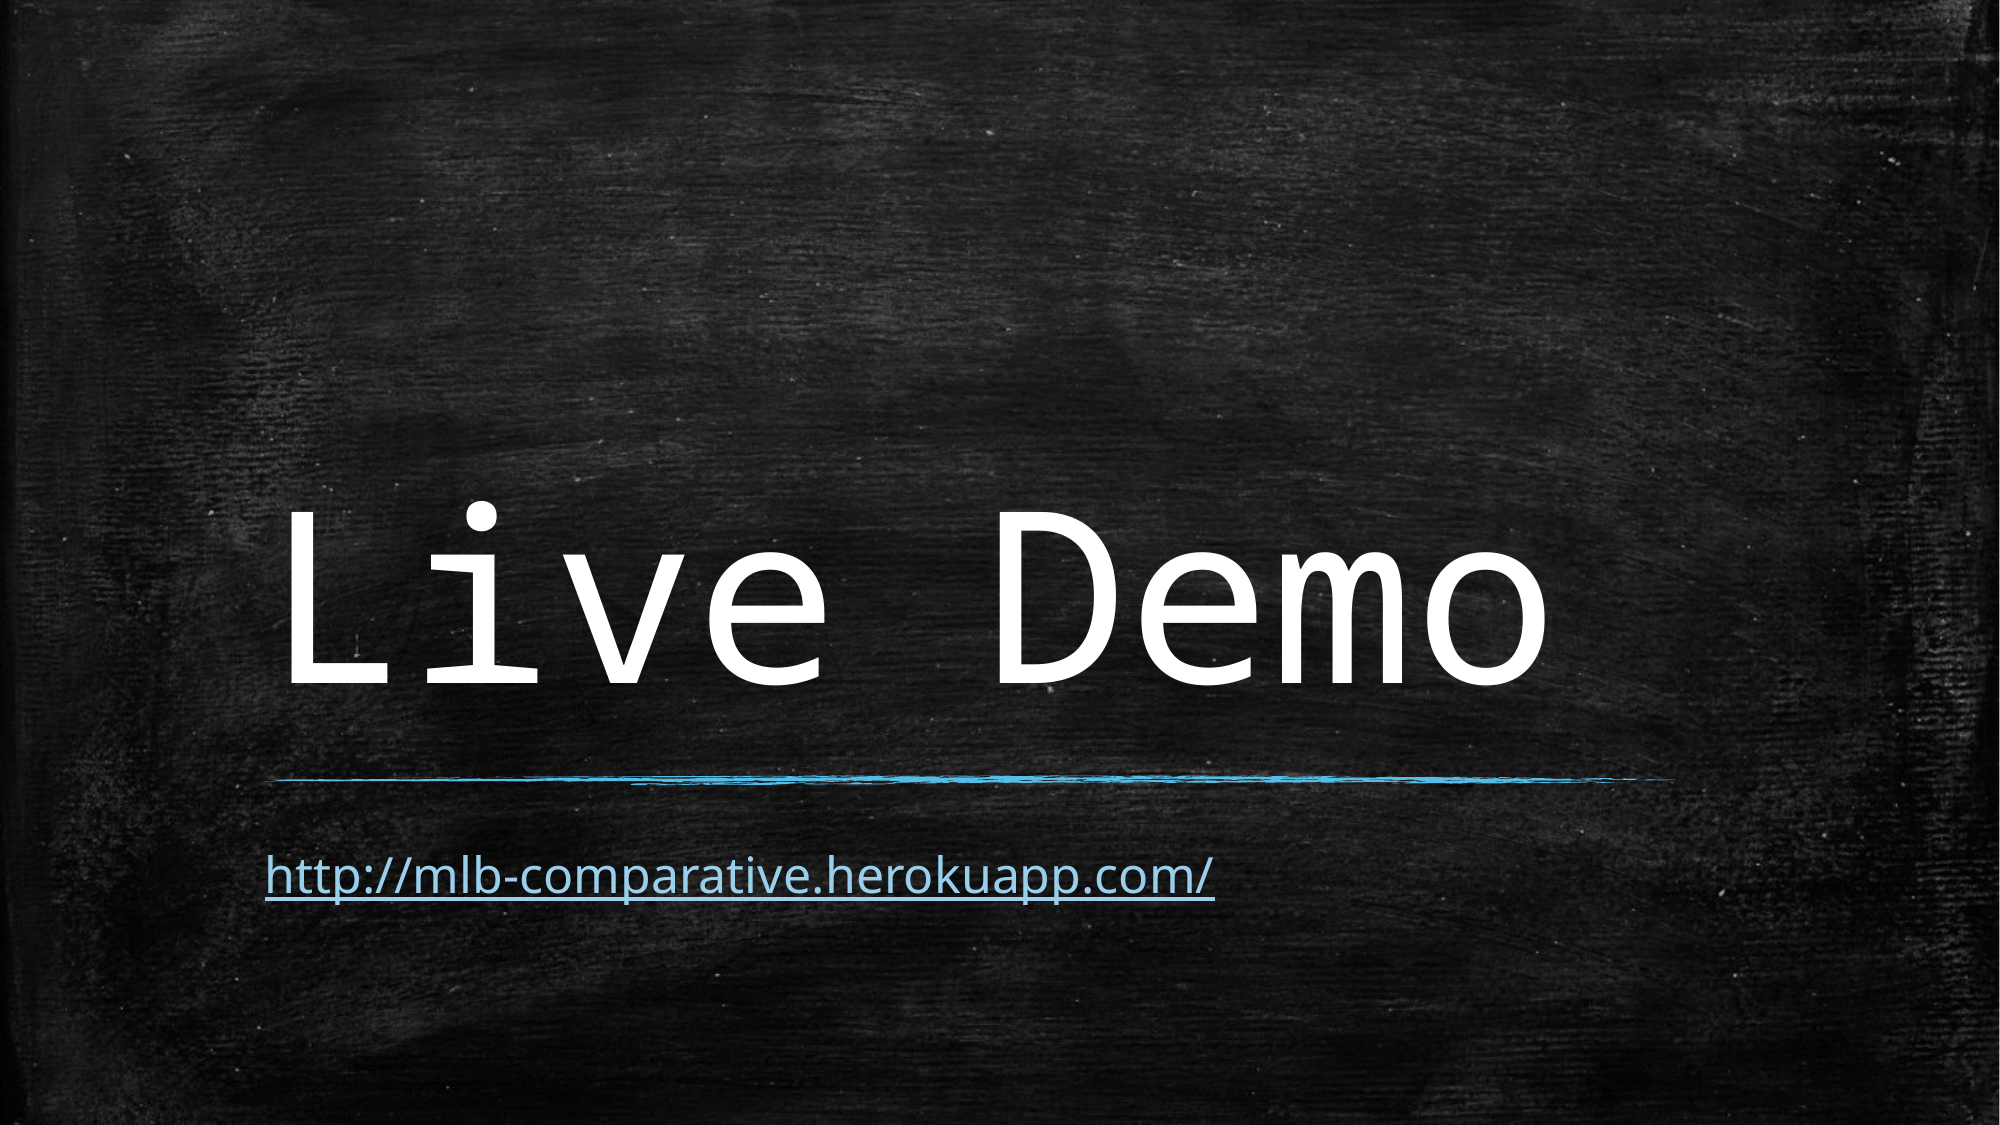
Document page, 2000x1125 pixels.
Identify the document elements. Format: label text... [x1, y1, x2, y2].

list http://mlb-comparative.herokuapp.com/ [249, 837, 1750, 1013]
title Live Demo [249, 312, 1750, 750]
